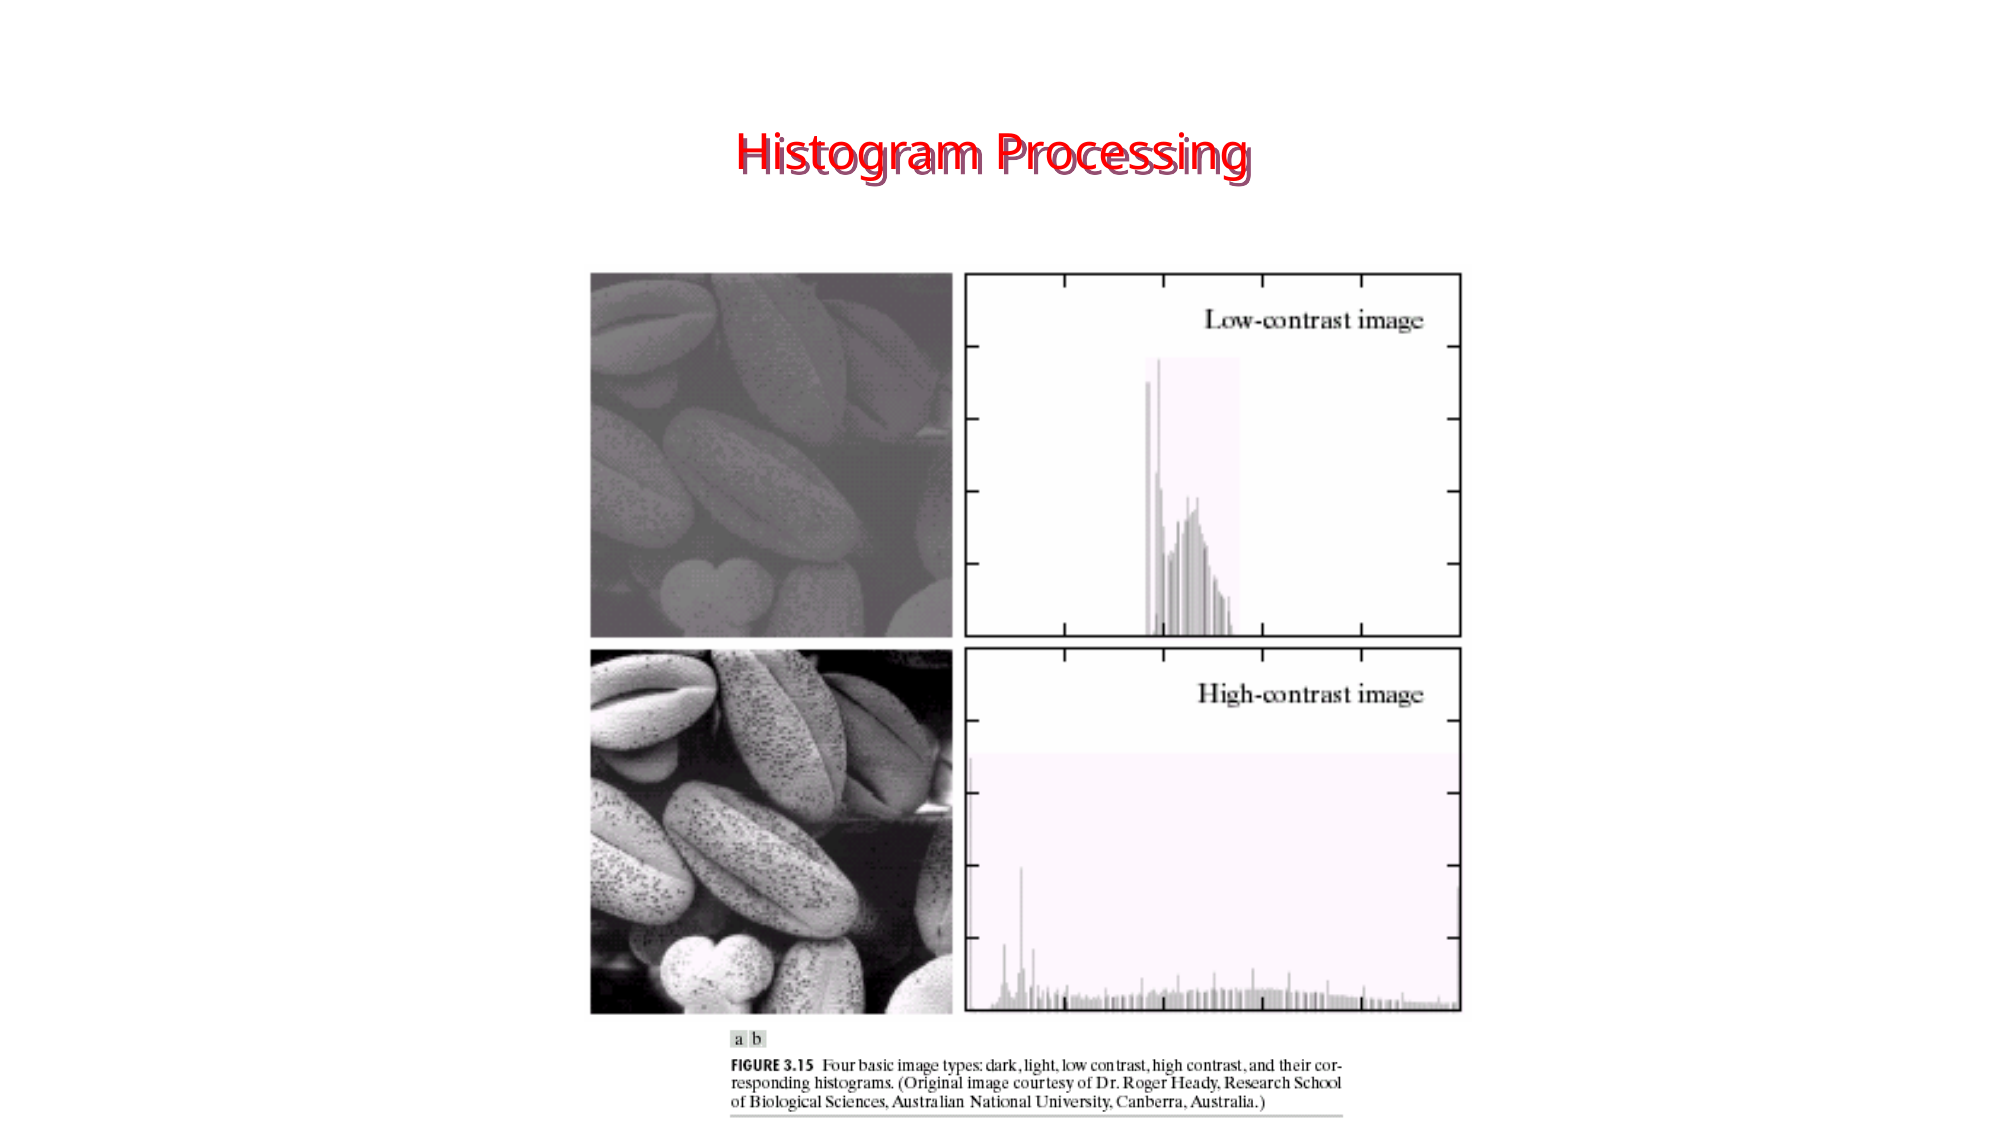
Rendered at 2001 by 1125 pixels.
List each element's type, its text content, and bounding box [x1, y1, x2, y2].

picture [723, 1026, 1352, 1125]
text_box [584, 264, 1472, 1022]
text_box Histogram Processing [719, 112, 1265, 188]
